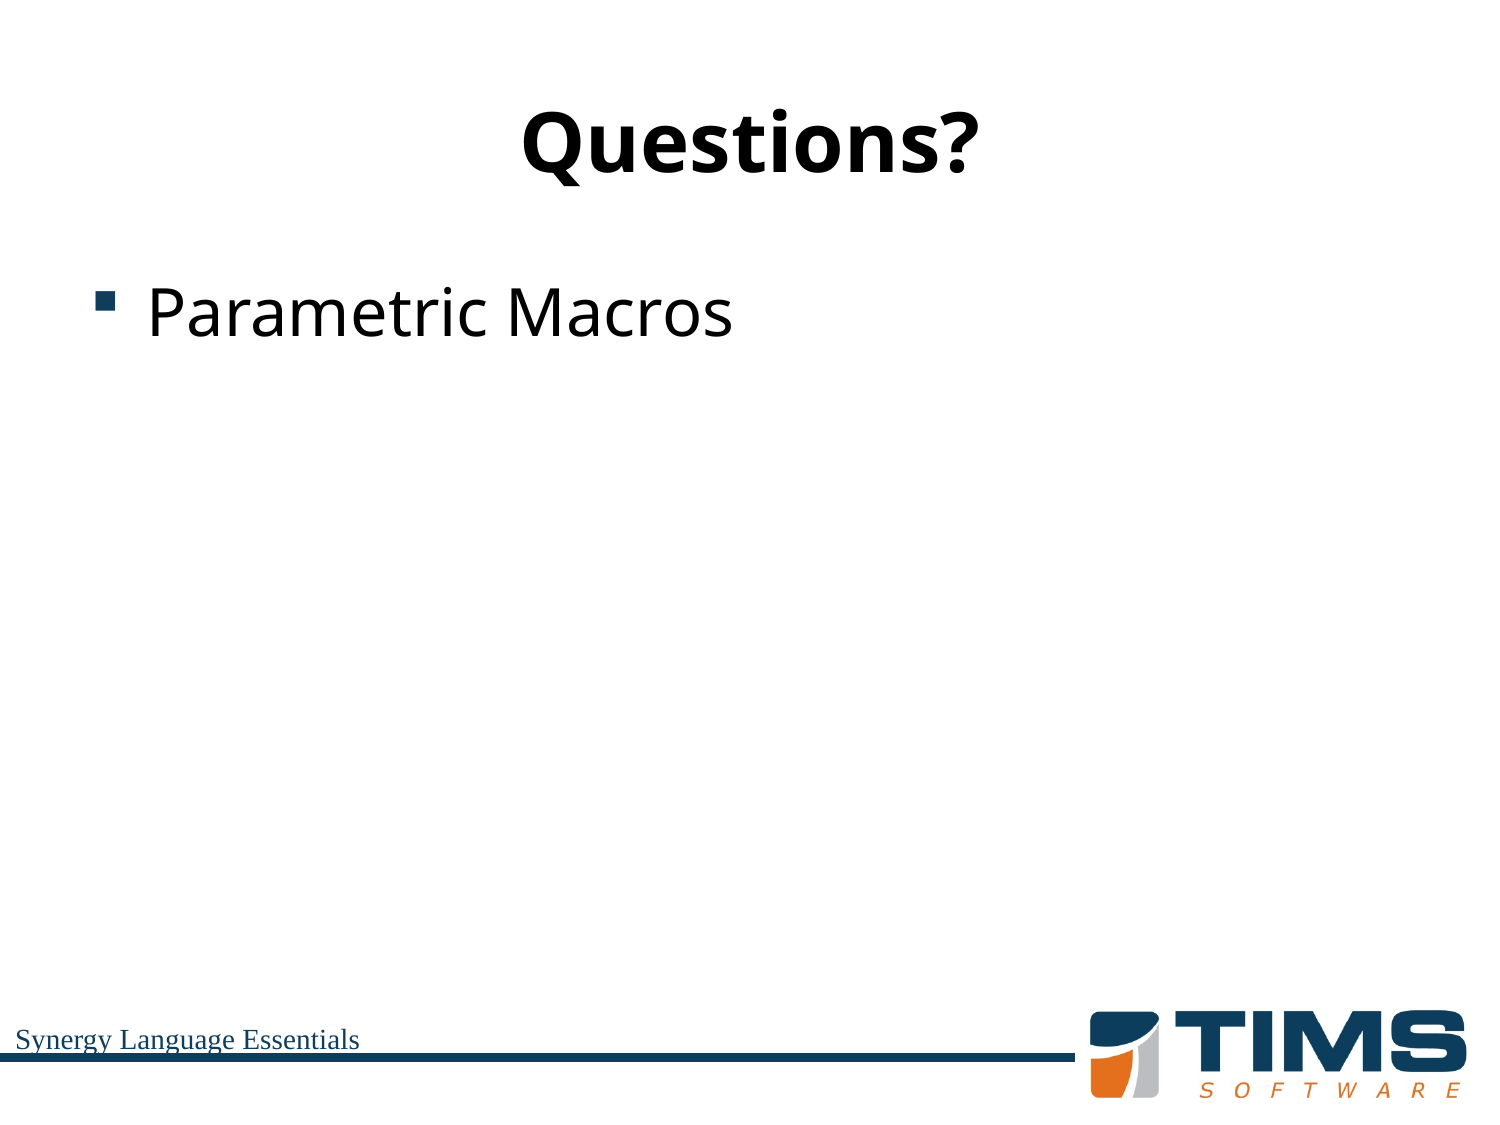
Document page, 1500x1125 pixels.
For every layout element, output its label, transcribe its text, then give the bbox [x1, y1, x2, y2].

list Parametric Macros [75, 262, 1425, 1005]
title Questions? [75, 45, 1425, 233]
footer Synergy Language Essentials [0, 1012, 650, 1088]
picture [1087, 1007, 1469, 1098]
